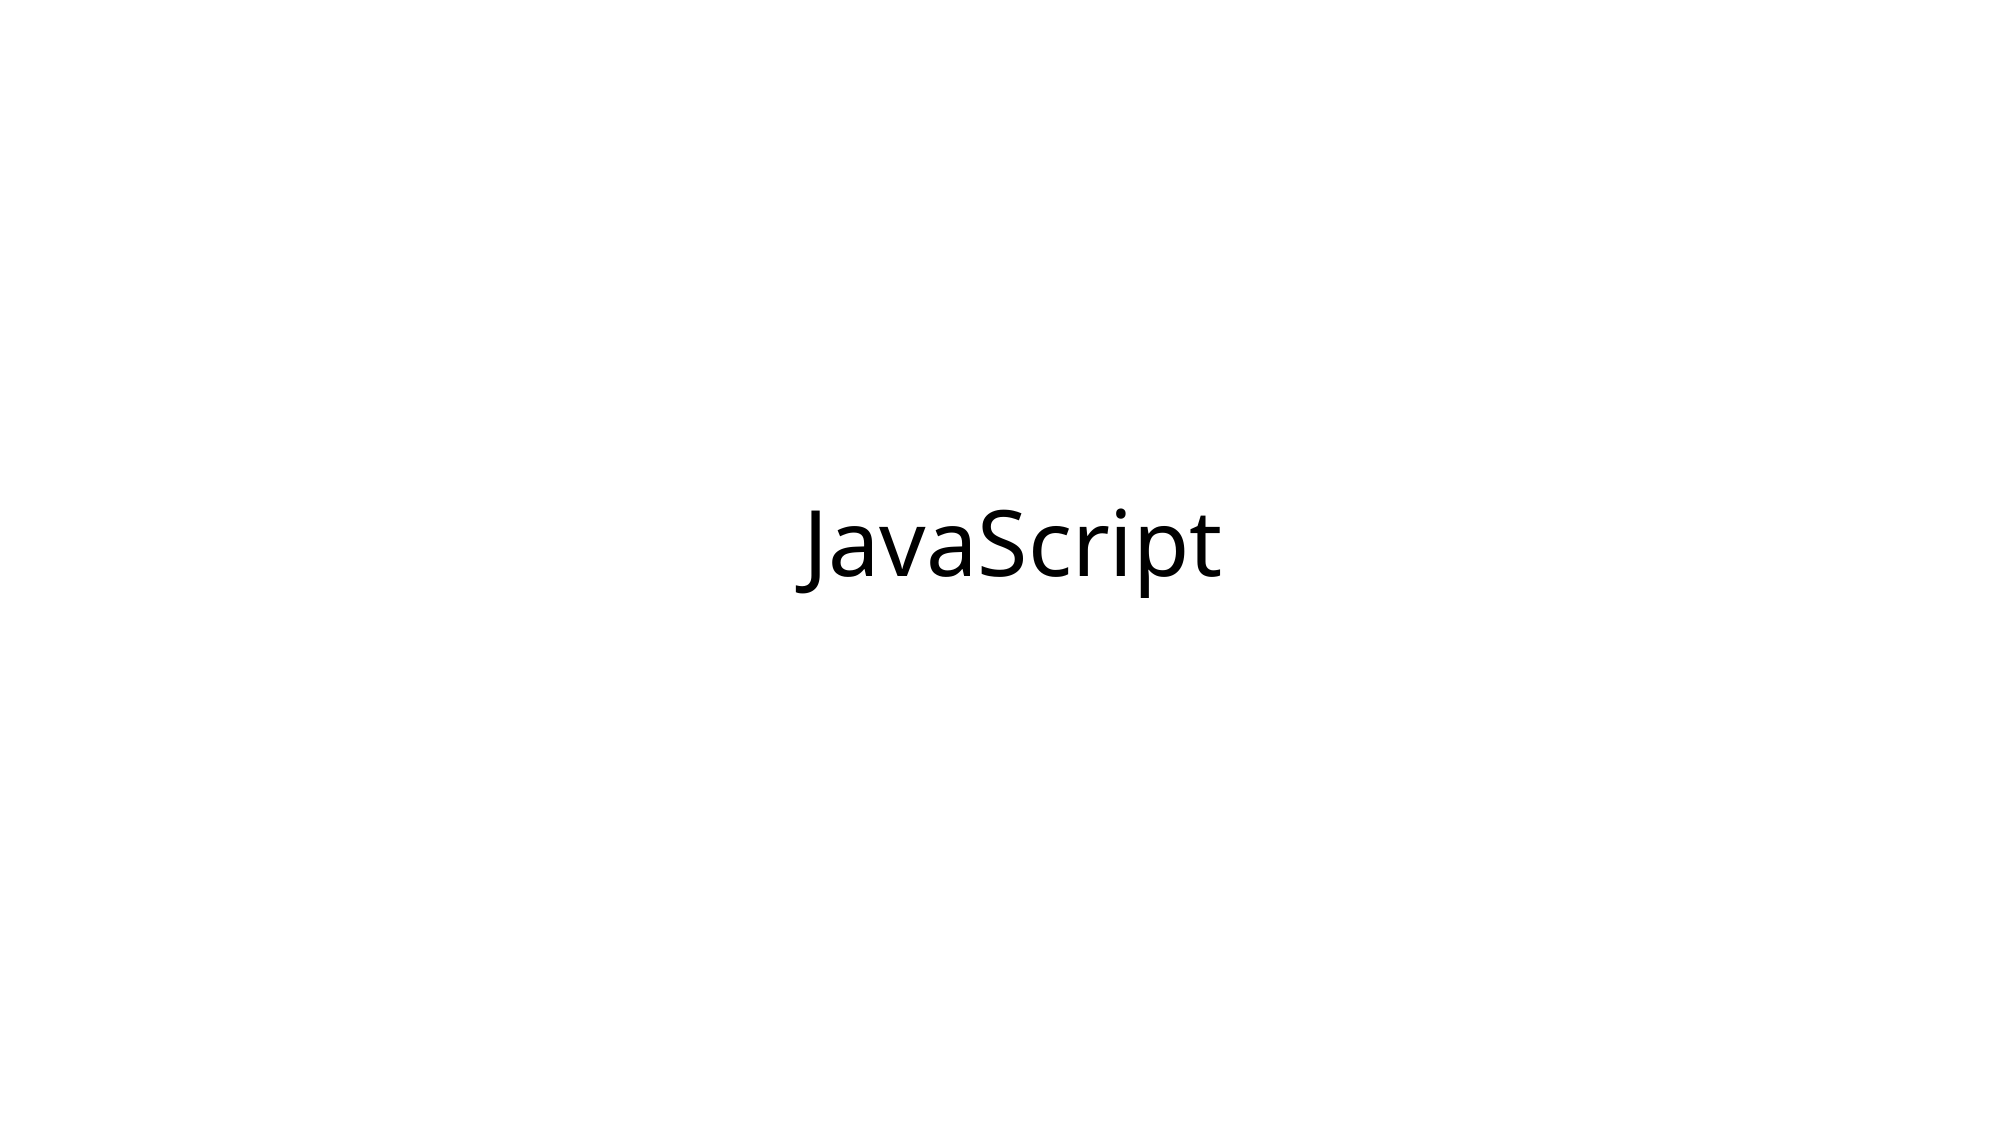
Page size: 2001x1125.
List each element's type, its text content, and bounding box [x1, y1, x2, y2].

title JavaScript [151, 462, 1876, 630]
